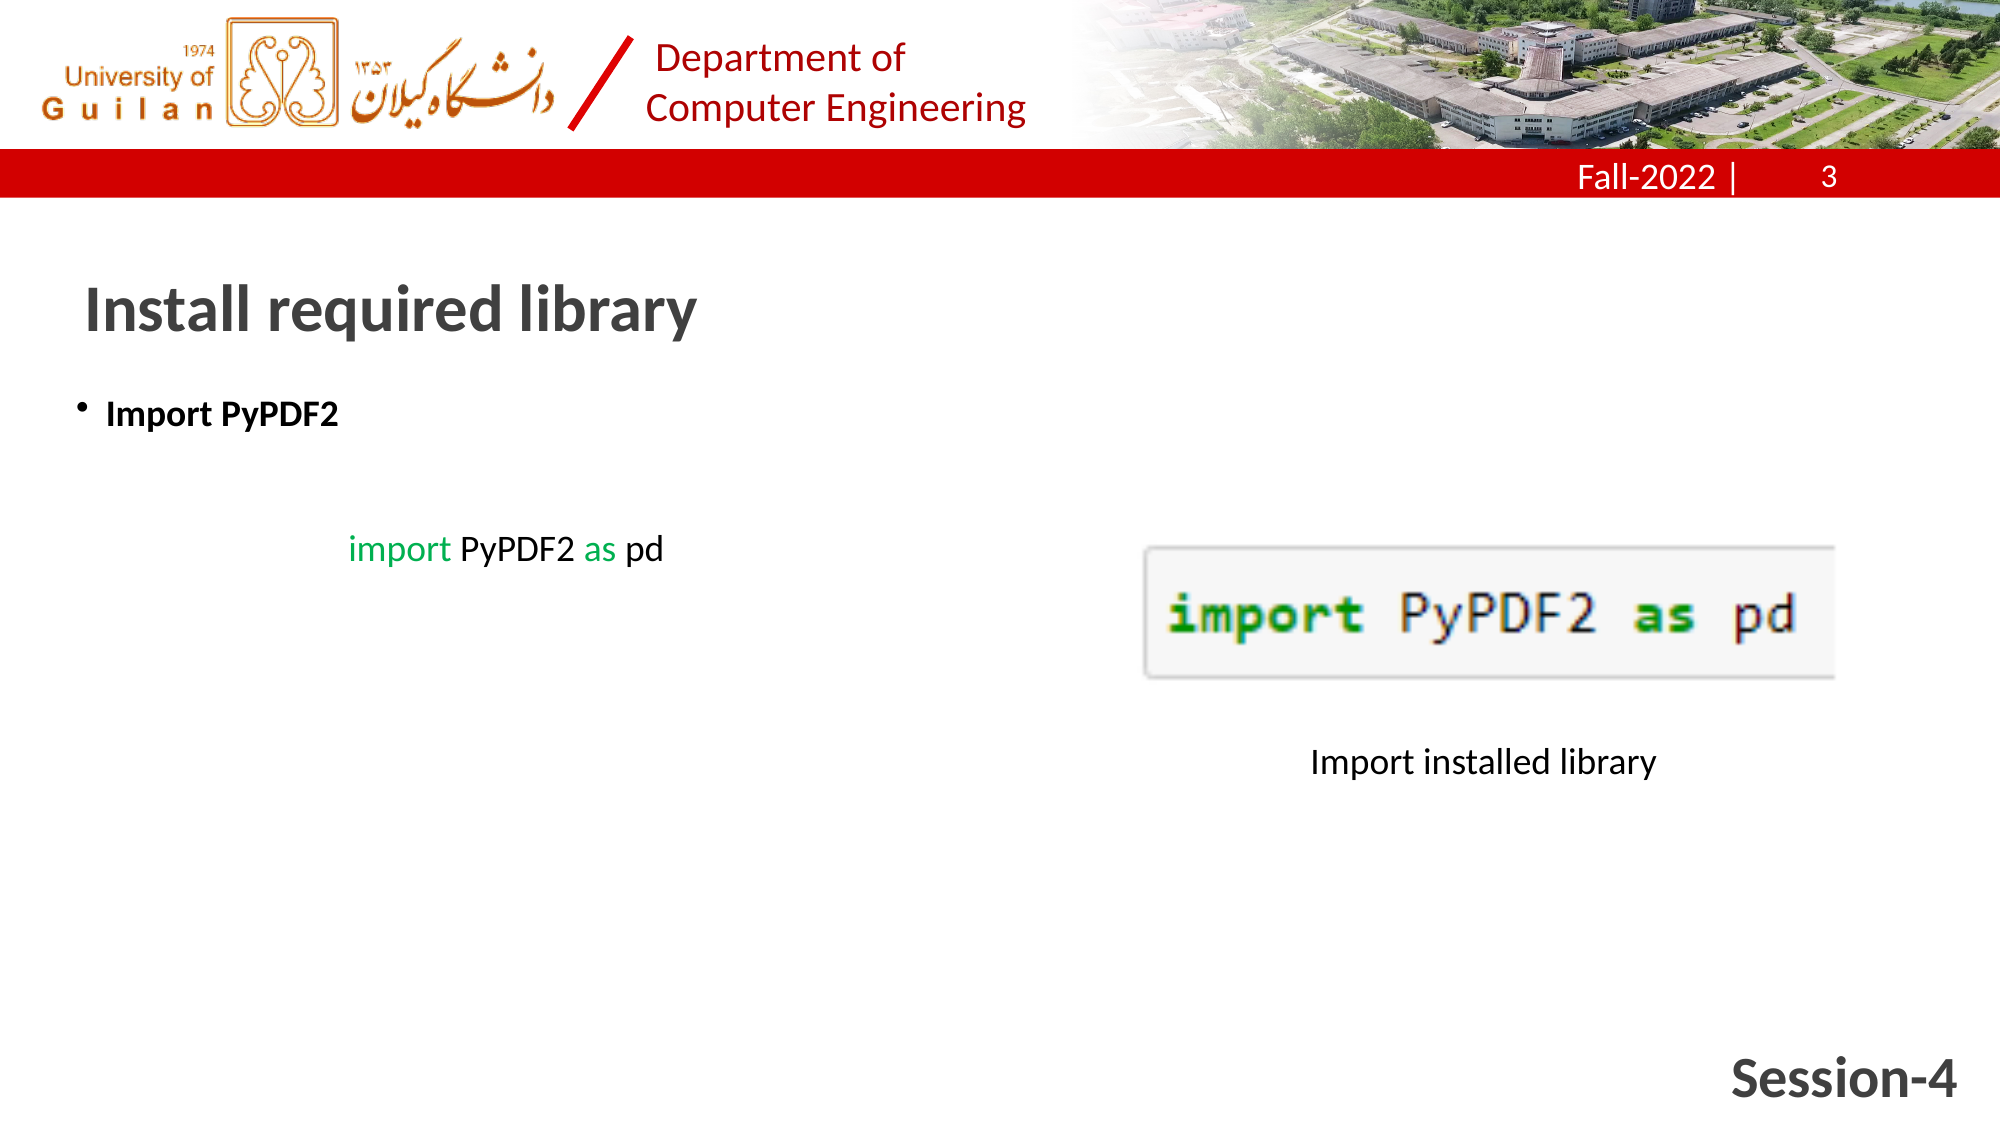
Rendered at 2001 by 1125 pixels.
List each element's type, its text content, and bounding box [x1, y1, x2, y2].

text_box Session-4 [1723, 1031, 1966, 1117]
picture [36, 16, 555, 131]
text_box Department of Computer Engineering [638, 22, 1072, 138]
text_box [0, 149, 1569, 198]
slide_number 3 [1810, 161, 1846, 200]
text_box Import installed library [1295, 729, 1692, 790]
text_box Fall-2022 | [1569, 161, 1833, 204]
text_box Install required library [61, 257, 1616, 433]
picture [1072, 0, 2000, 161]
text_box [1846, 161, 2000, 198]
text_box Import PyPDF2 import PyPDF2 as pd [68, 381, 673, 577]
picture [1129, 528, 1858, 706]
